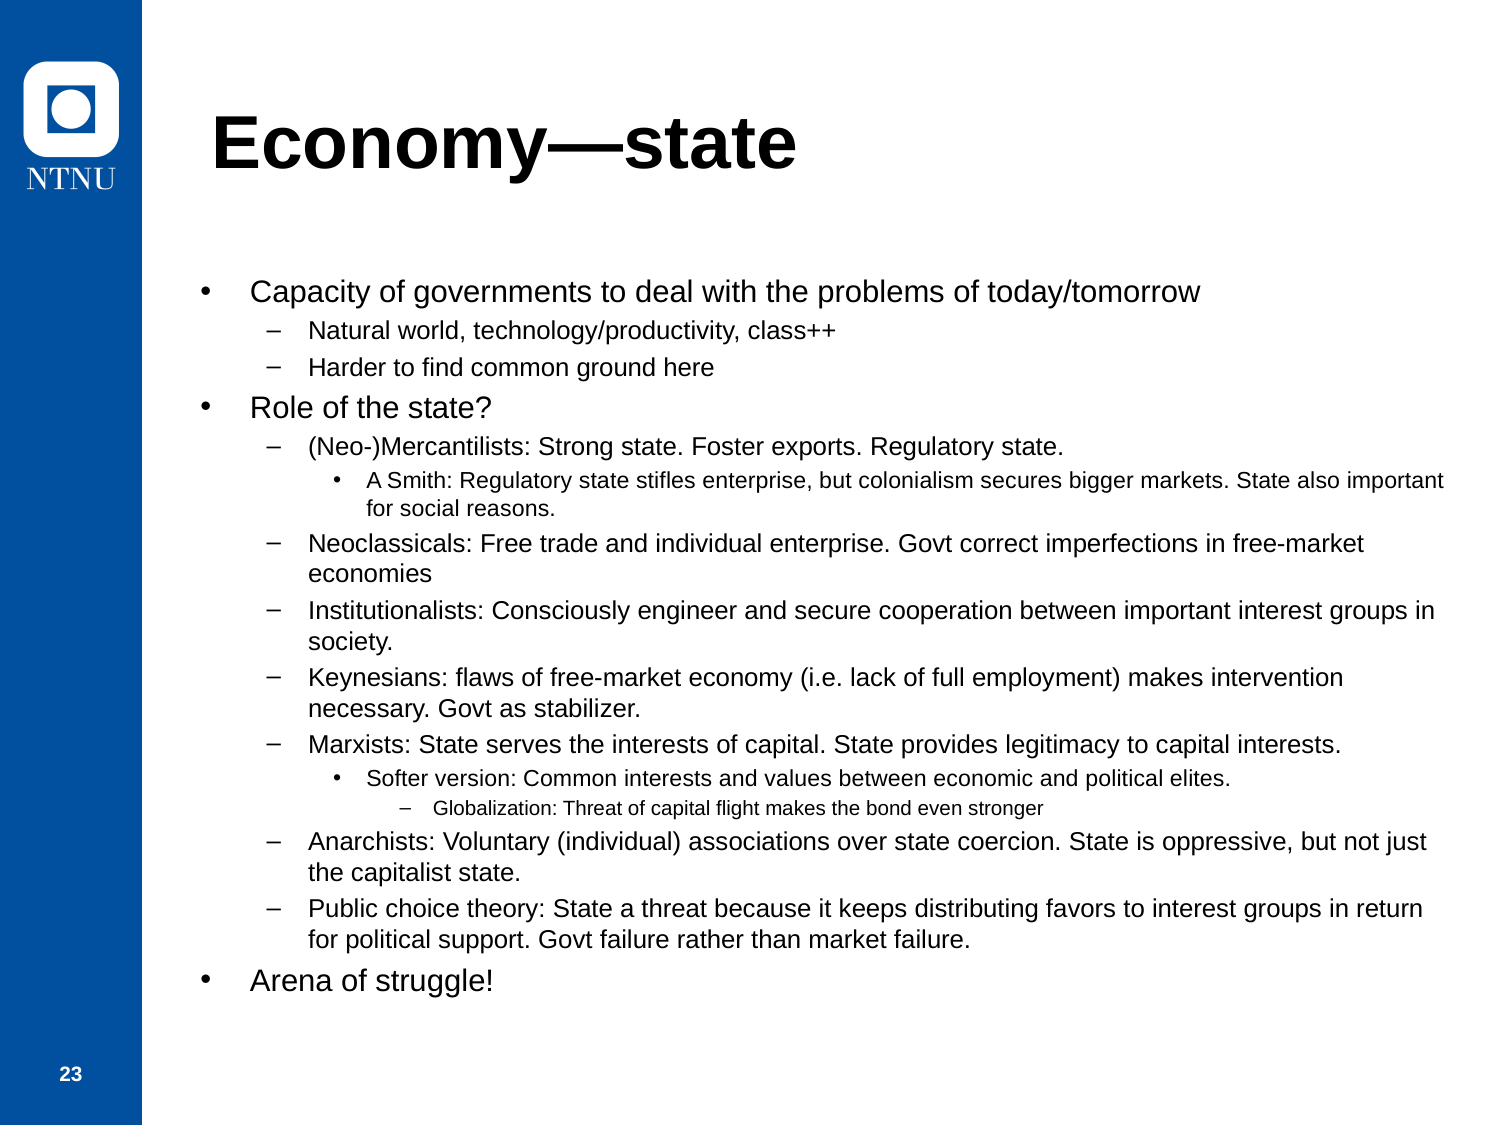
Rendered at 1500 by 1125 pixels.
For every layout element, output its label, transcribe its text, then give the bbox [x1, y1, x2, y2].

picture [0, 0, 142, 1125]
title Economy—state [195, 45, 1412, 233]
list Capacity of governments to deal with the problems of today/tomorrow Natural world, technology/productivity, class++ Harder to find common ground here Role of the state? (Neo-)Mercantilists: Strong state. Foster exports. Regulatory state. A Smith: Regulatory state stifles enterprise, but colonialism secures bigger markets. State also important for social reasons. Neoclassicals: Free trade and individual enterprise. Govt correct imperfections in free-market economies Institutionalists: Consciously engineer and secure cooperation between important interest groups in society. Keynesians: flaws of free-market economy (i.e. lack of full employment) makes intervention necessary. Govt as stabilizer. Marxists: State serves the interests of capital. State provides legitimacy to capital interests. Softer version: Common interests and values between economic and political elites. Globalization: Threat of capital flight makes the bond even stronger Anarchists: Voluntary (individual) associations over state coercion. State is oppressive, but not just the capitalist state. Public choice theory: State a threat because it keeps distributing favors to interest groups in return for political support. Govt failure rather than market failure. Arena of struggle! [185, 264, 1465, 1007]
